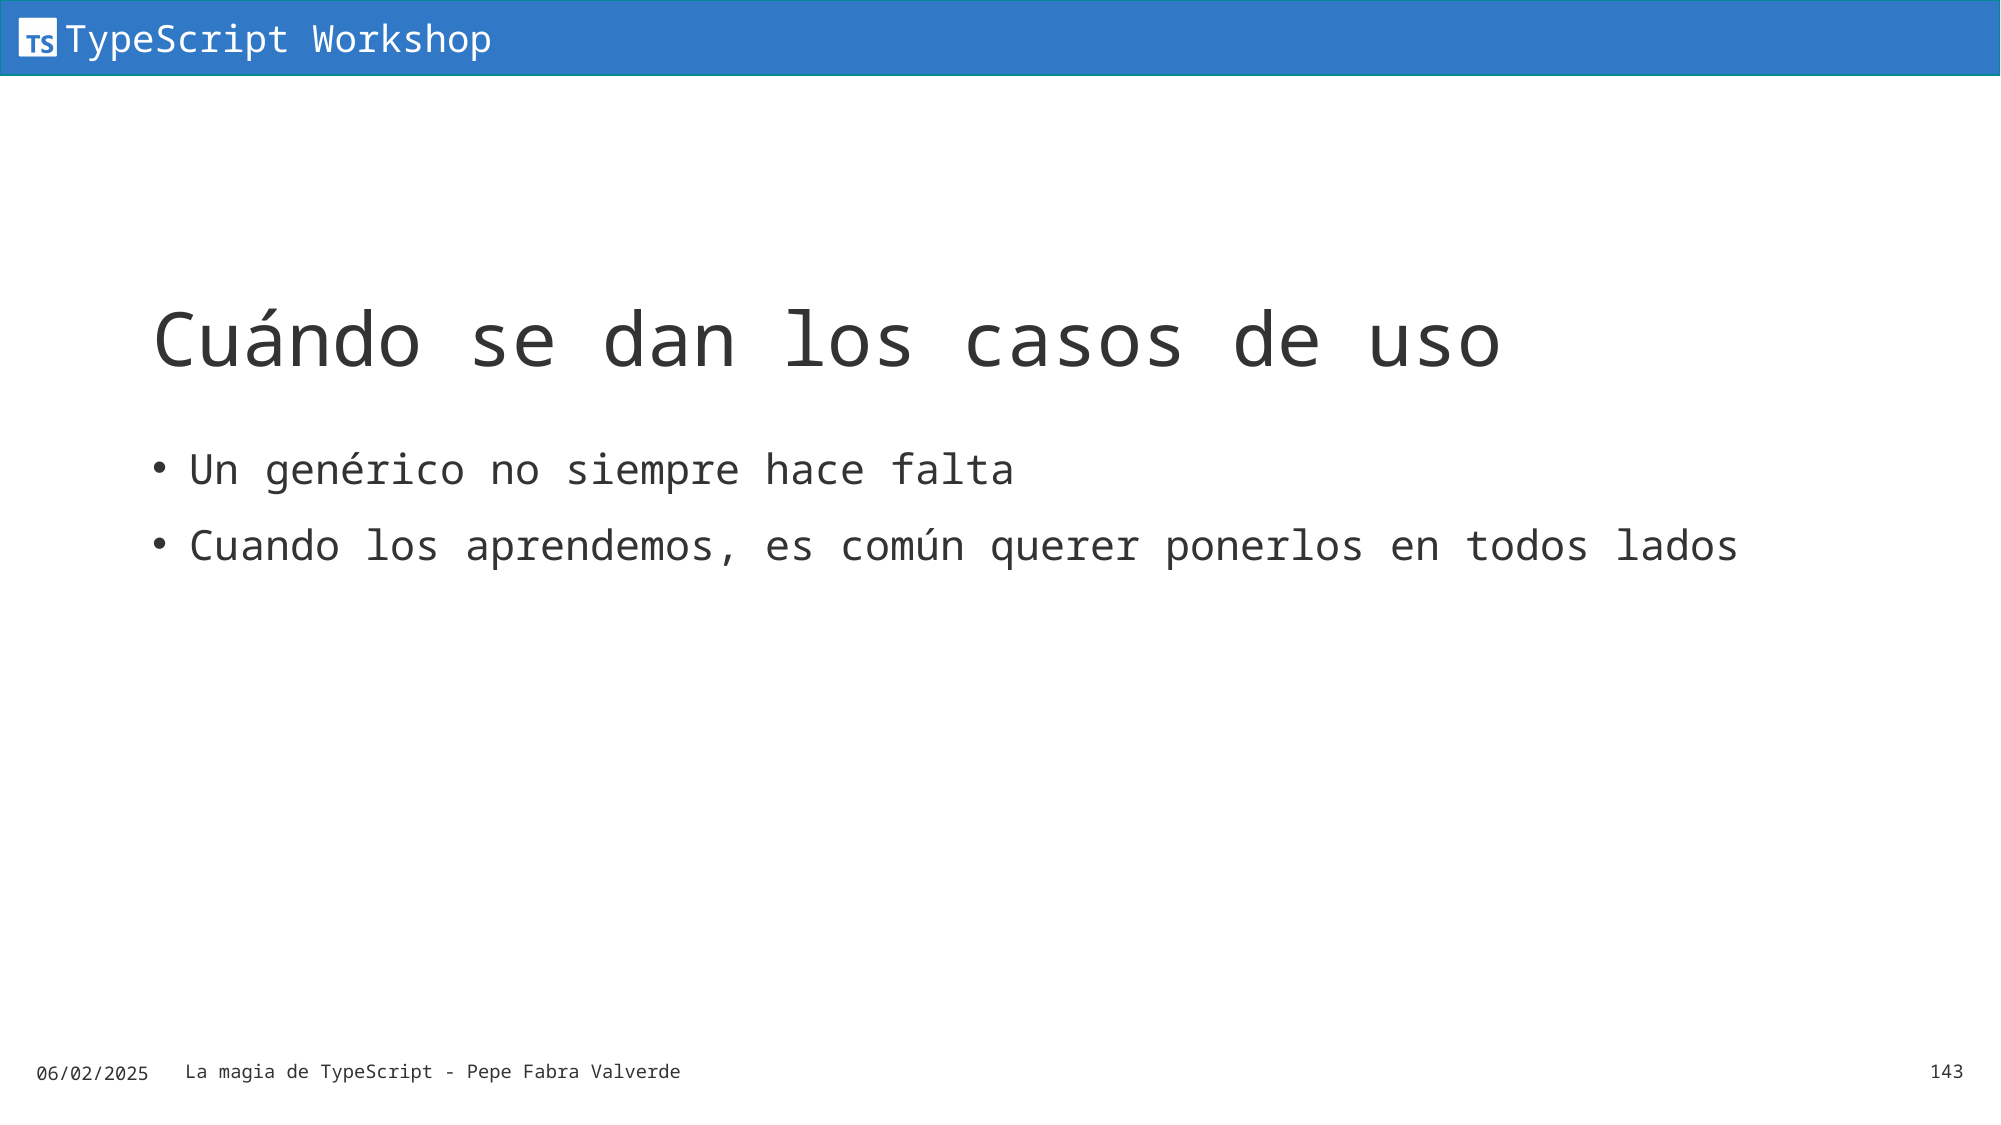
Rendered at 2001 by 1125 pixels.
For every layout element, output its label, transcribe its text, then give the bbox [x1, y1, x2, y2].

list Un genérico no siempre hace falta Cuando los aprendemos, es común querer ponerlos en todos lados [137, 430, 1863, 1014]
footer La magia de TypeScript - Pepe Fabra Valverde [170, 1042, 846, 1103]
title Cuándo se dan los casos de uso [137, 171, 1863, 389]
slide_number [21, 1042, 165, 1103]
picture [16, 15, 59, 59]
slide_number 143 [1528, 1042, 1979, 1103]
